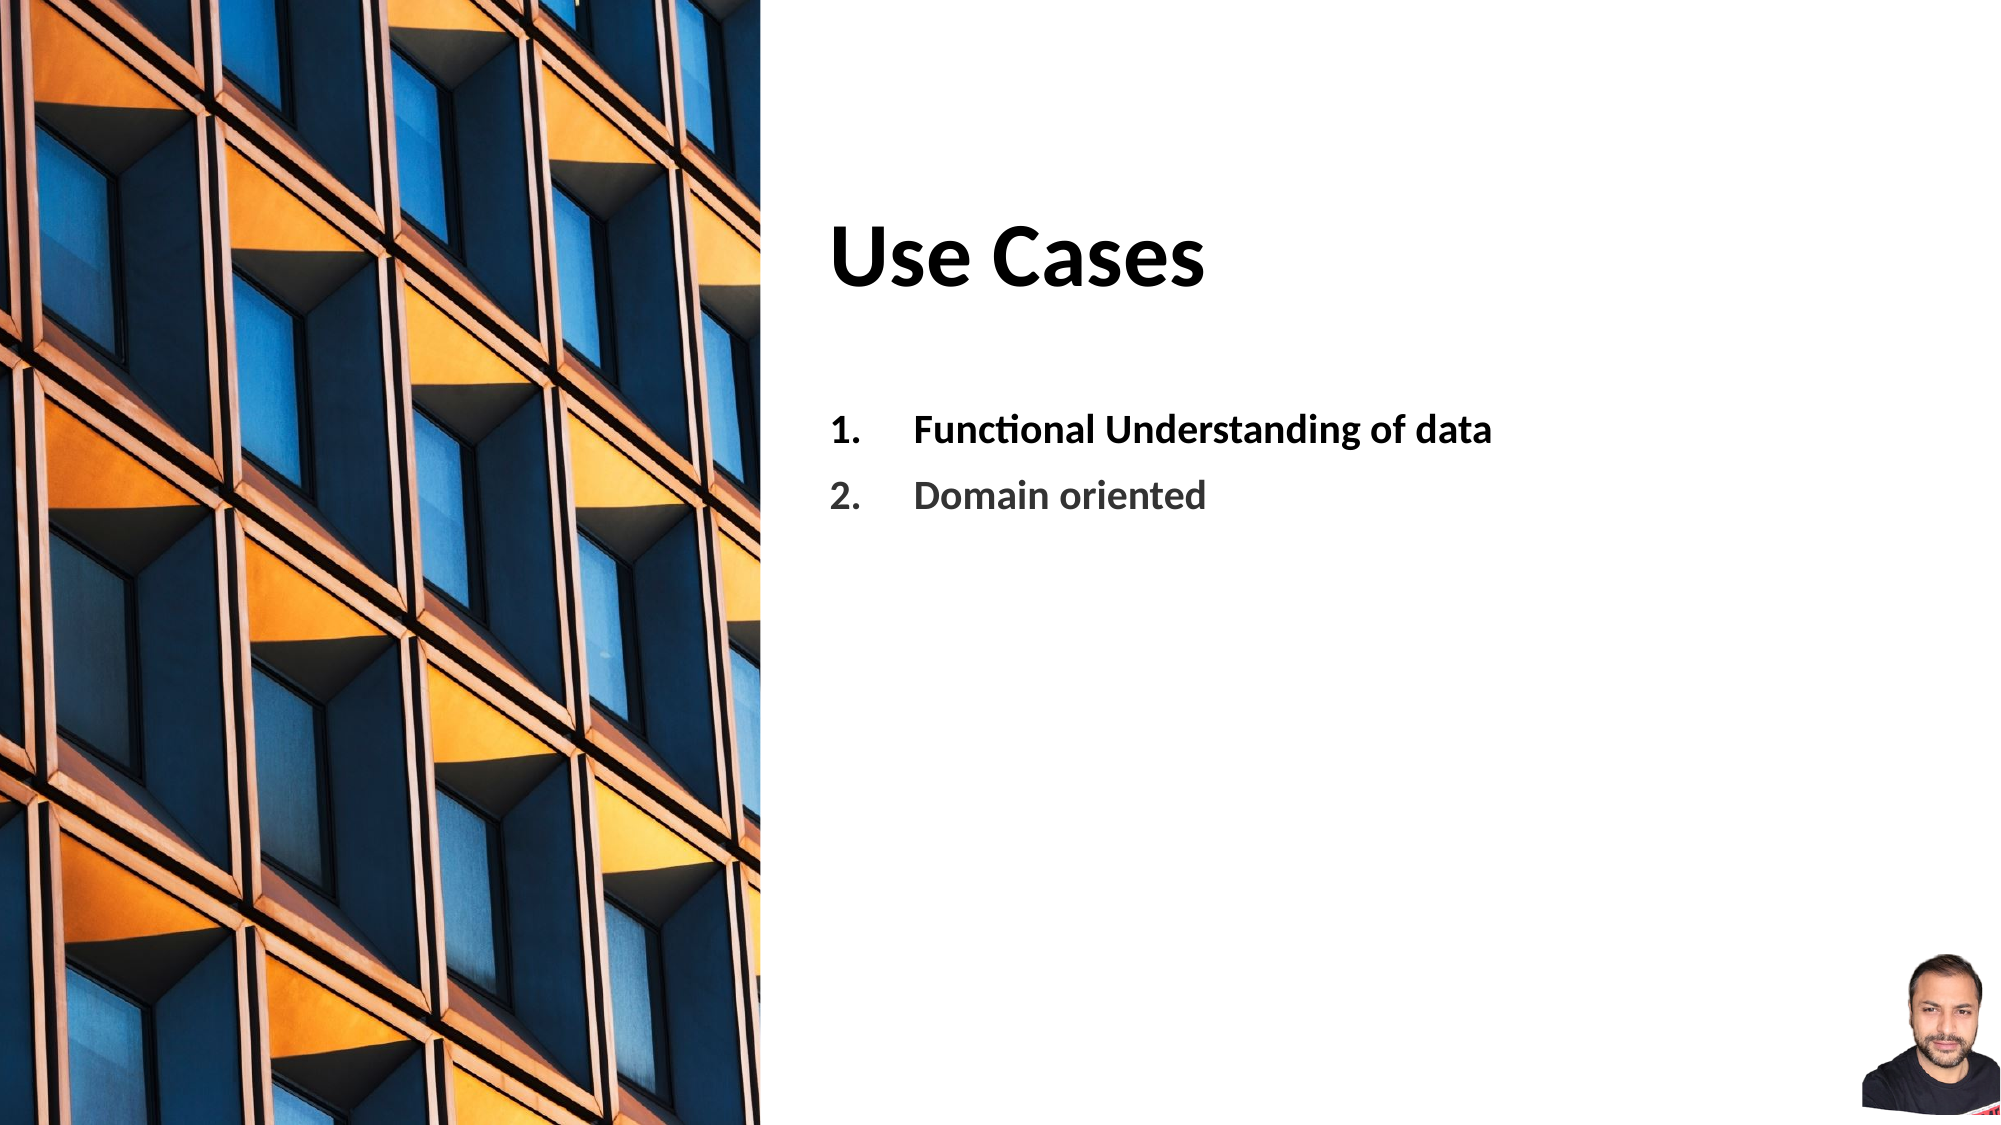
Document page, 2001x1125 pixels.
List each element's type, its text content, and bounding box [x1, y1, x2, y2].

picture [1862, 954, 2001, 1115]
picture [0, 0, 761, 1125]
list Functional Understanding of data Domain oriented [814, 399, 1895, 1021]
title Use Cases [814, 103, 1895, 315]
